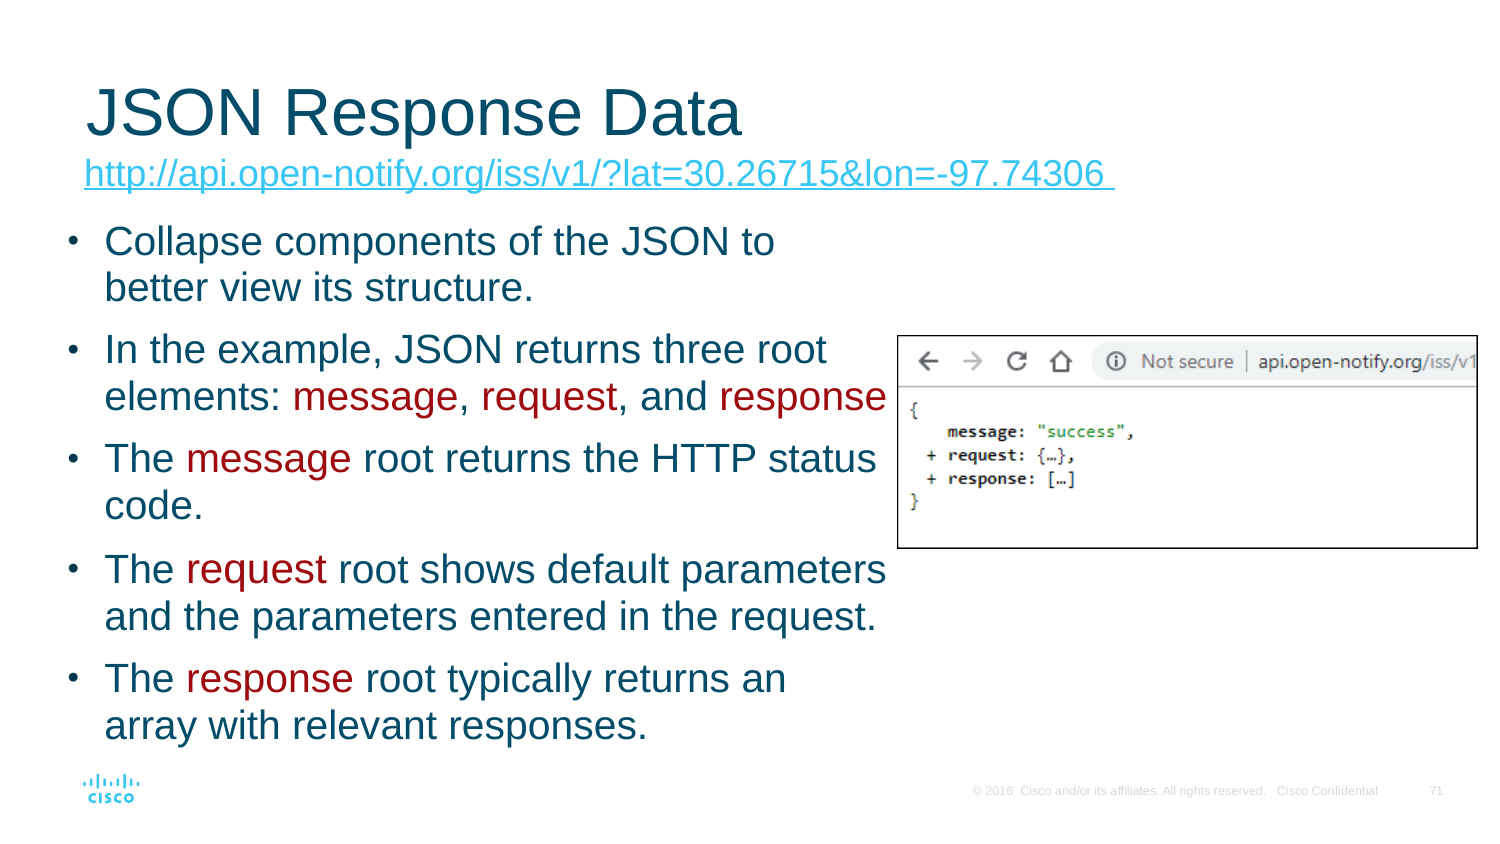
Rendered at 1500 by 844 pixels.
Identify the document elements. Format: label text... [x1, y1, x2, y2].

text_box http://api.open-notify.org/iss/v1/?lat=30.26715&lon=-97.74306 [69, 141, 1272, 202]
list Collapse components of the JSON to better view its structure. In the example, JSON returns three root elements: message, request, and response The message root returns the HTTP status code. The request root shows default parameters and the parameters entered in the request. The response root typically returns an array with relevant responses. [43, 210, 904, 792]
title JSON Response Data [71, 55, 1441, 176]
picture [897, 334, 1479, 550]
